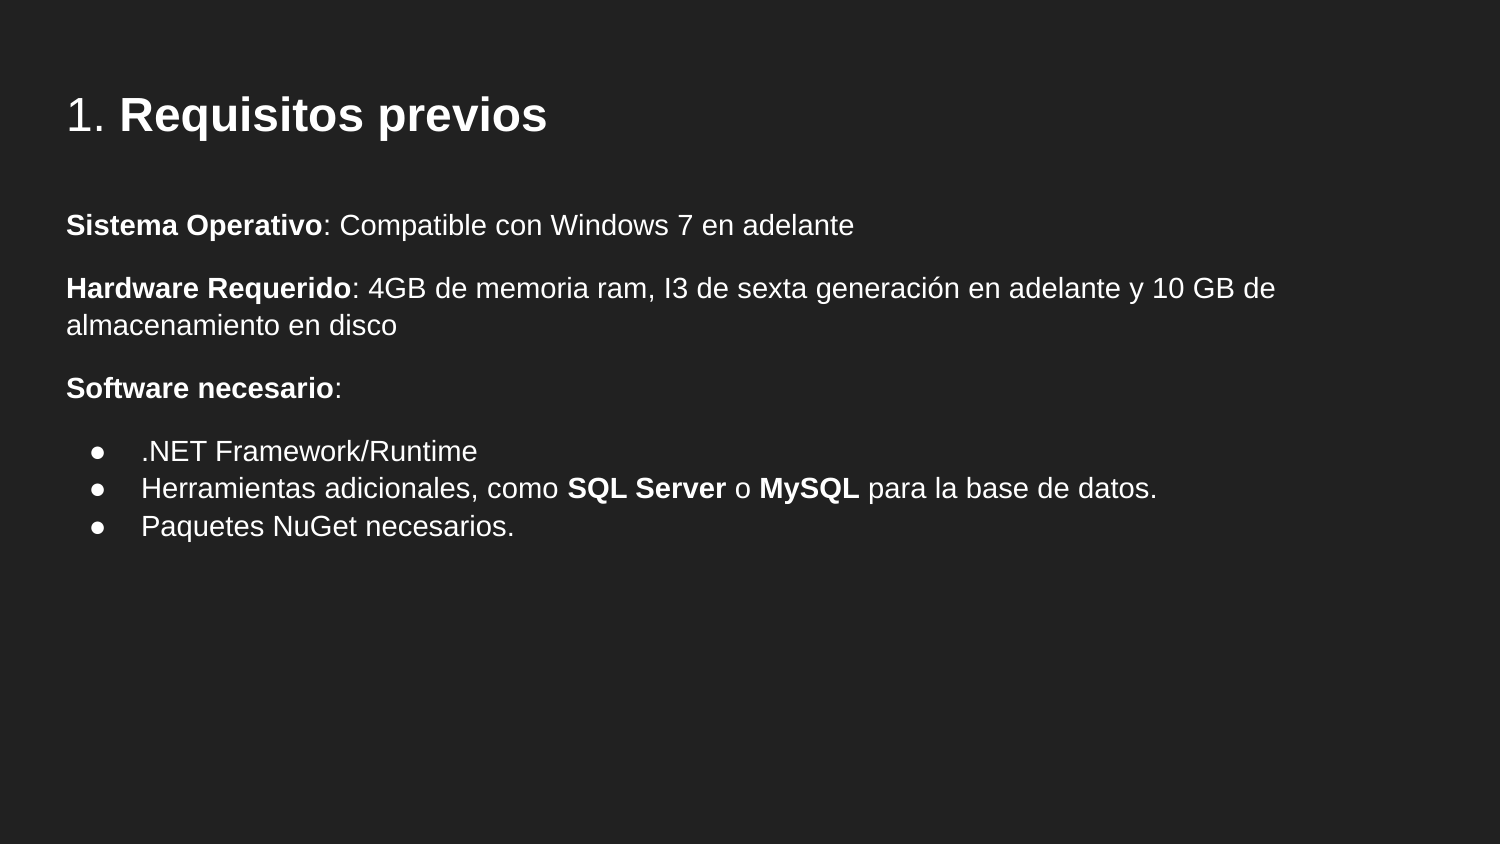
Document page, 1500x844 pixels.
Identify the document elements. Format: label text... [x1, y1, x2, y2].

title 1. Requisitos previos [51, 72, 1449, 167]
list Sistema Operativo: Compatible con Windows 7 en adelante Hardware Requerido: 4GB de memoria ram, I3 de sexta generación en adelante y 10 GB de almacenamiento en disco Software necesario: .NET Framework/Runtime Herramientas adicionales, como SQL Server o MySQL para la base de datos. Paquetes NuGet necesarios. [51, 189, 1449, 750]
